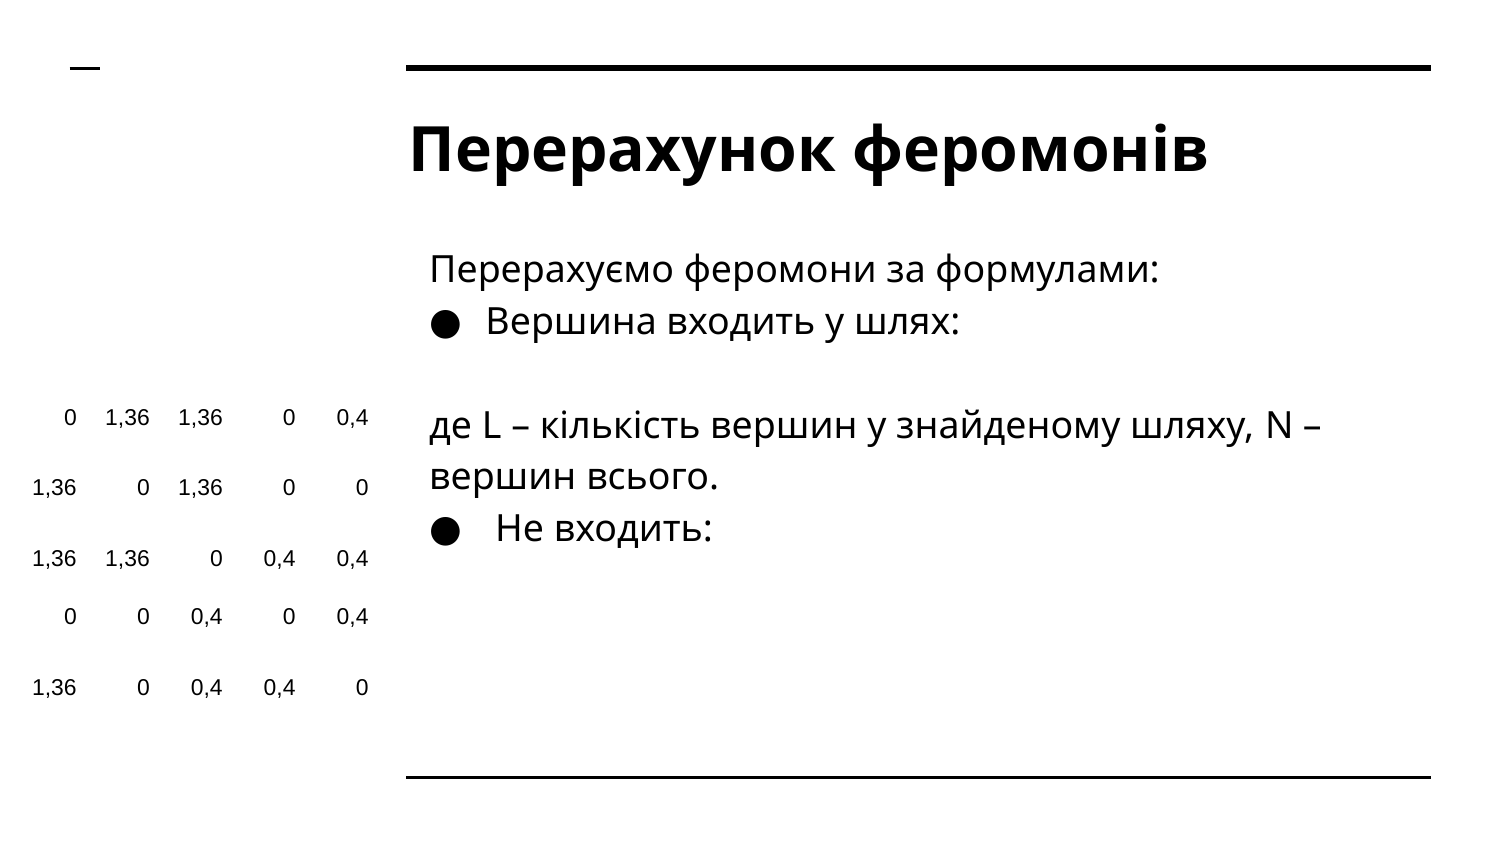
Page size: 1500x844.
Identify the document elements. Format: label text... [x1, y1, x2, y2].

table_header 1,36 [88, 359, 161, 430]
table_cell 0,4 [307, 571, 380, 629]
table_cell 0,4 [234, 629, 307, 700]
table_cell 0 [88, 571, 161, 629]
table_cell 1,36 [161, 430, 234, 500]
table_cell 0 [234, 571, 307, 629]
table_cell 0 [307, 430, 380, 500]
table_cell 0 [161, 500, 234, 571]
table_header 0,4 [307, 359, 380, 430]
table_cell 0 [88, 430, 161, 500]
table_cell 0,4 [161, 629, 234, 700]
table_cell 1,36 [15, 500, 88, 571]
table_header 1,36 [161, 359, 234, 430]
table_header 0 [234, 359, 307, 430]
table_cell 0,4 [307, 500, 380, 571]
table_header 0 [15, 359, 88, 430]
table_cell 0 [234, 430, 307, 500]
table_cell 0,4 [161, 571, 234, 629]
table_cell 0 [88, 629, 161, 700]
table_cell 1,36 [15, 629, 88, 700]
table_cell 0 [307, 629, 380, 700]
table_cell 1,36 [88, 500, 161, 571]
table_cell 1,36 [15, 430, 88, 500]
table_cell 0,4 [234, 500, 307, 571]
title Перерахунок феромонів [393, 94, 1431, 199]
table_cell 0 [15, 571, 88, 629]
